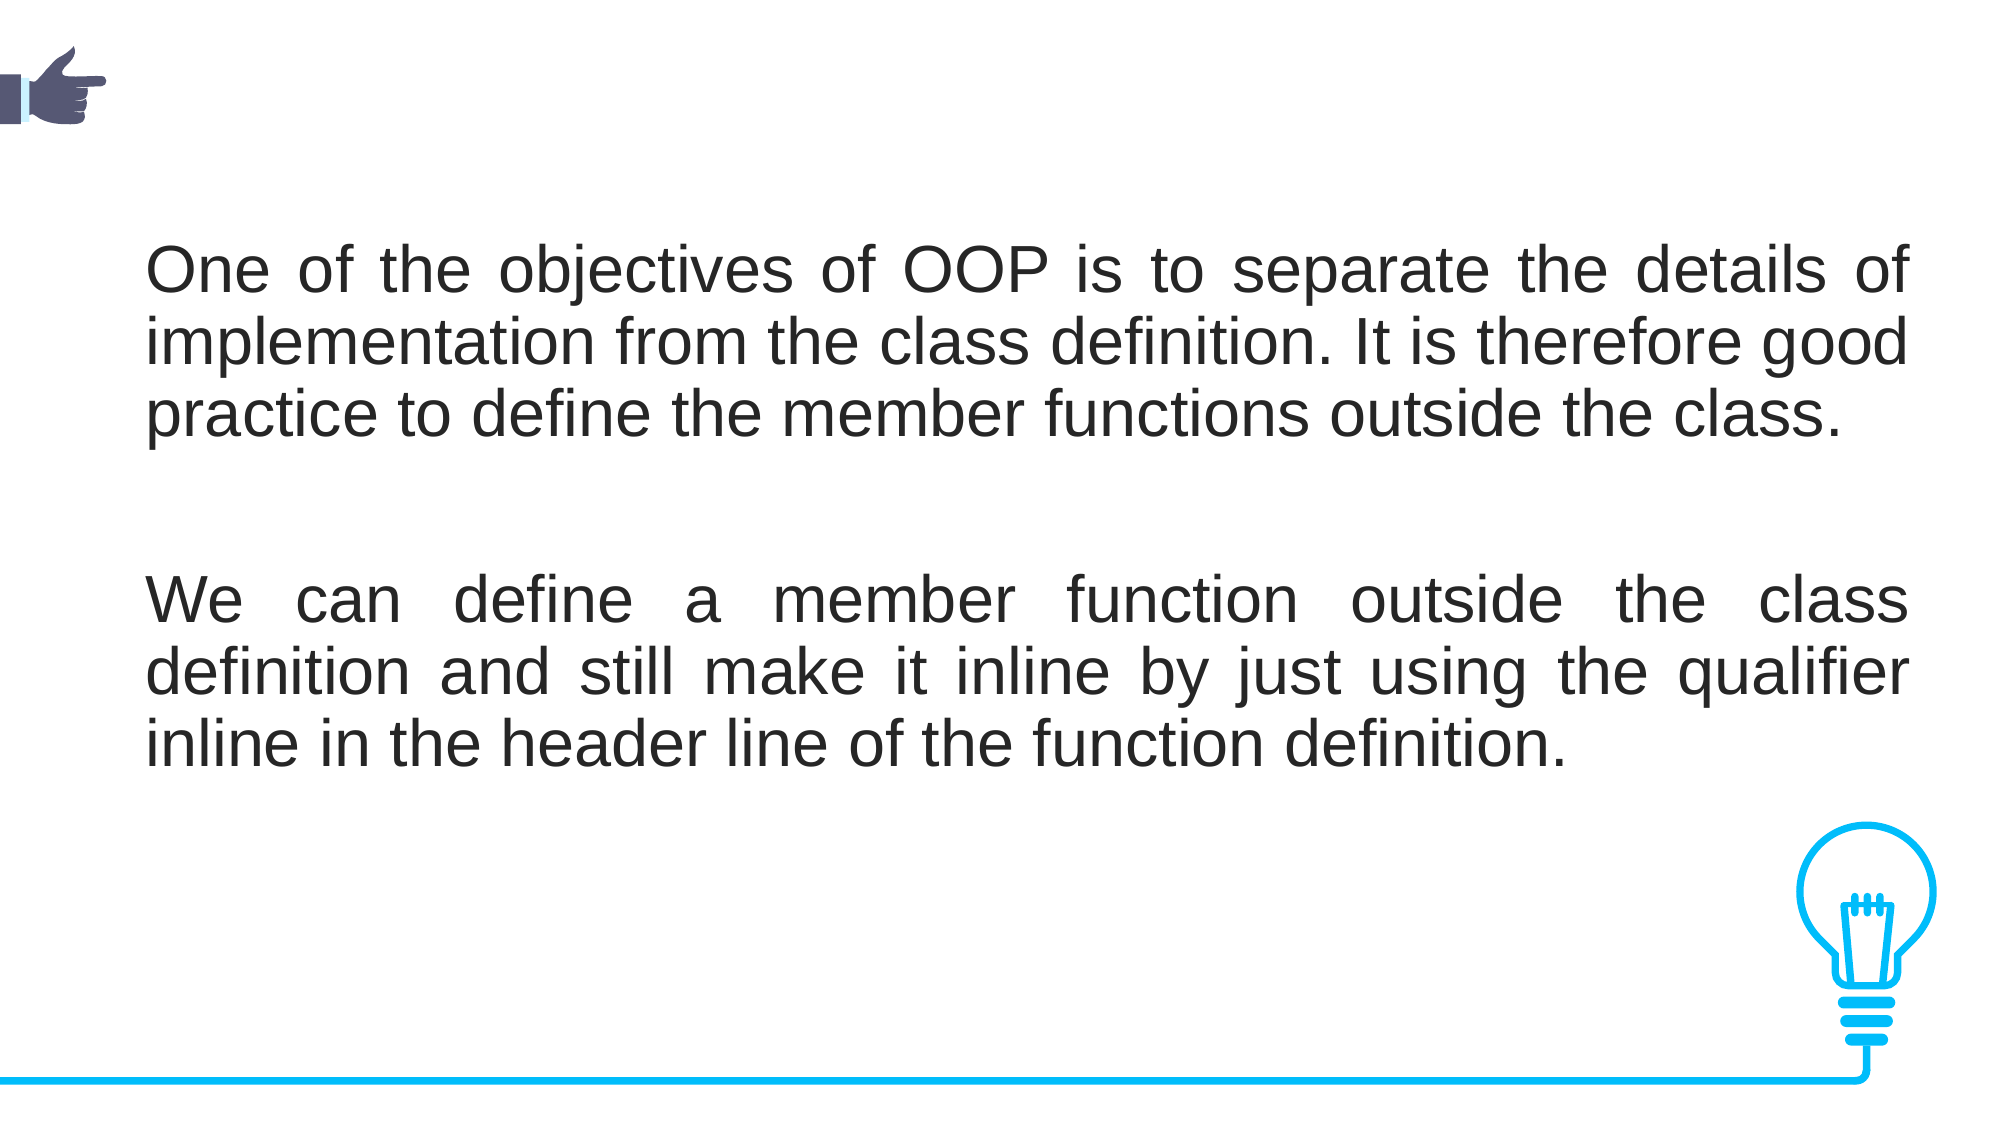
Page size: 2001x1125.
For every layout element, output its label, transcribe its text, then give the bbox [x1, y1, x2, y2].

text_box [0, 46, 107, 125]
list One of the objectives of OOP is to separate the details of implementation from the class definition. It is therefore good practice to define the member functions outside the class. We can define a member function outside the class definition and still make it inline by just using the qualifier inline in the header line of the function definition. [130, 46, 1927, 970]
